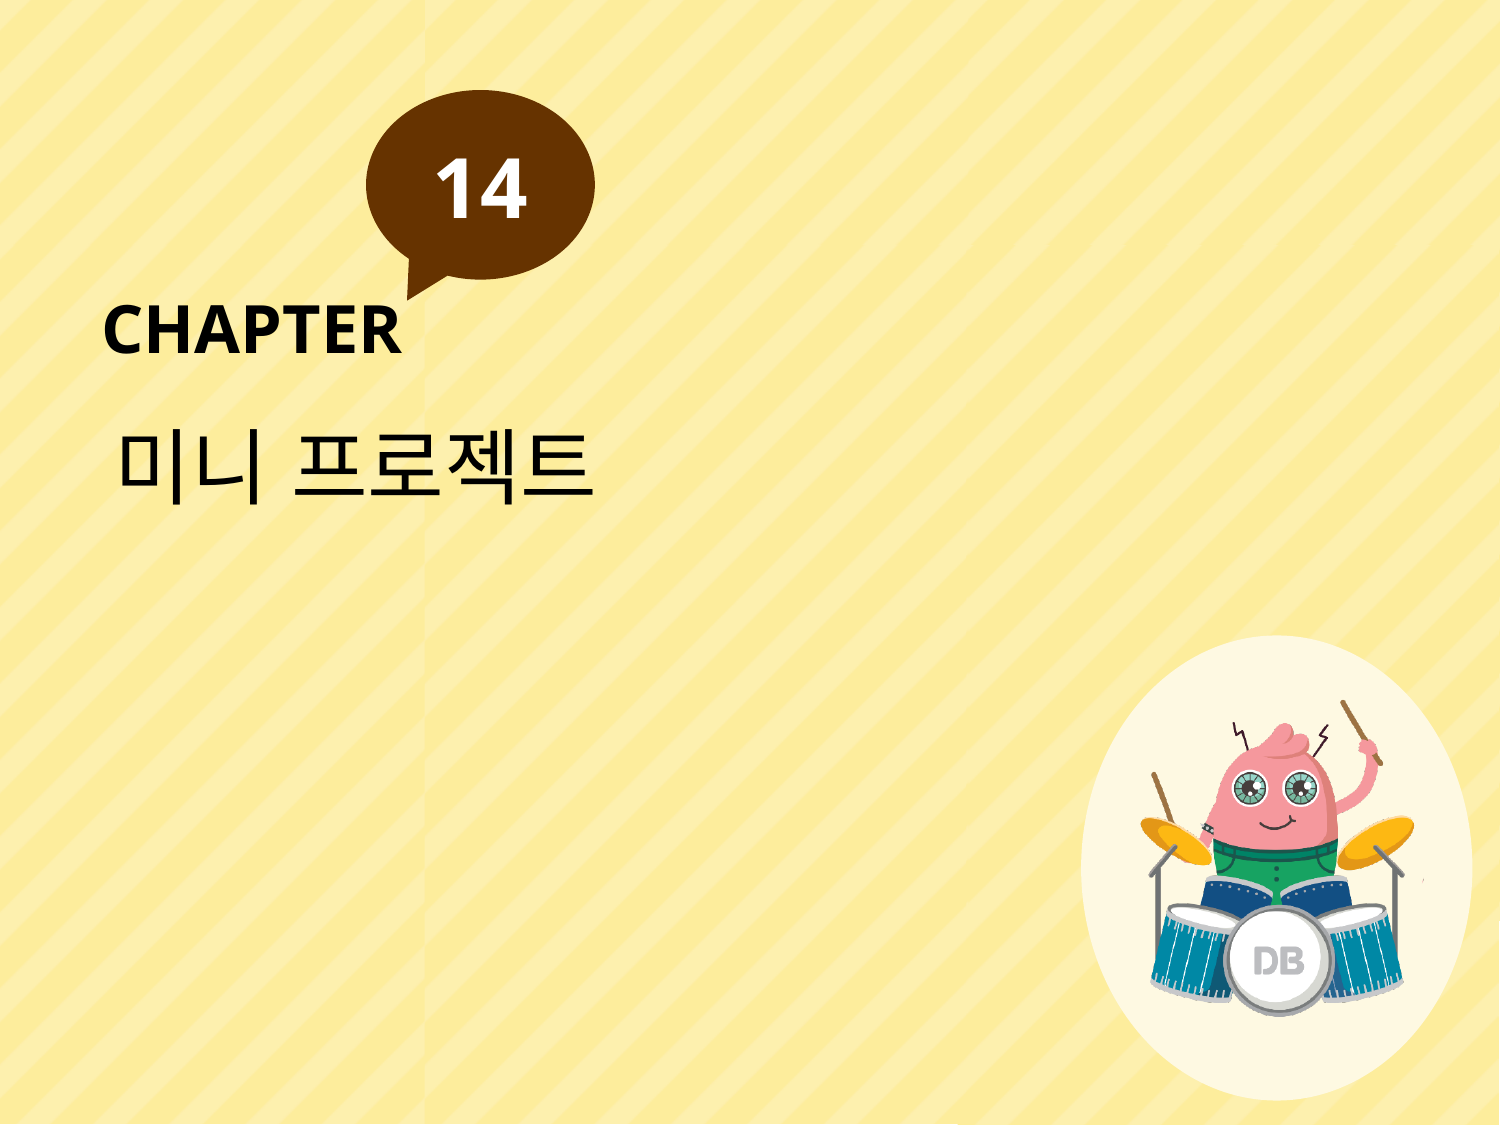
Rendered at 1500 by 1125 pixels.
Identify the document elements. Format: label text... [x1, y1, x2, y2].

text_box 미니 프로젝트 [100, 407, 1070, 636]
text_box 14 [363, 87, 597, 303]
text_box CHAPTER [41, 279, 480, 397]
picture [0, 0, 1500, 1125]
